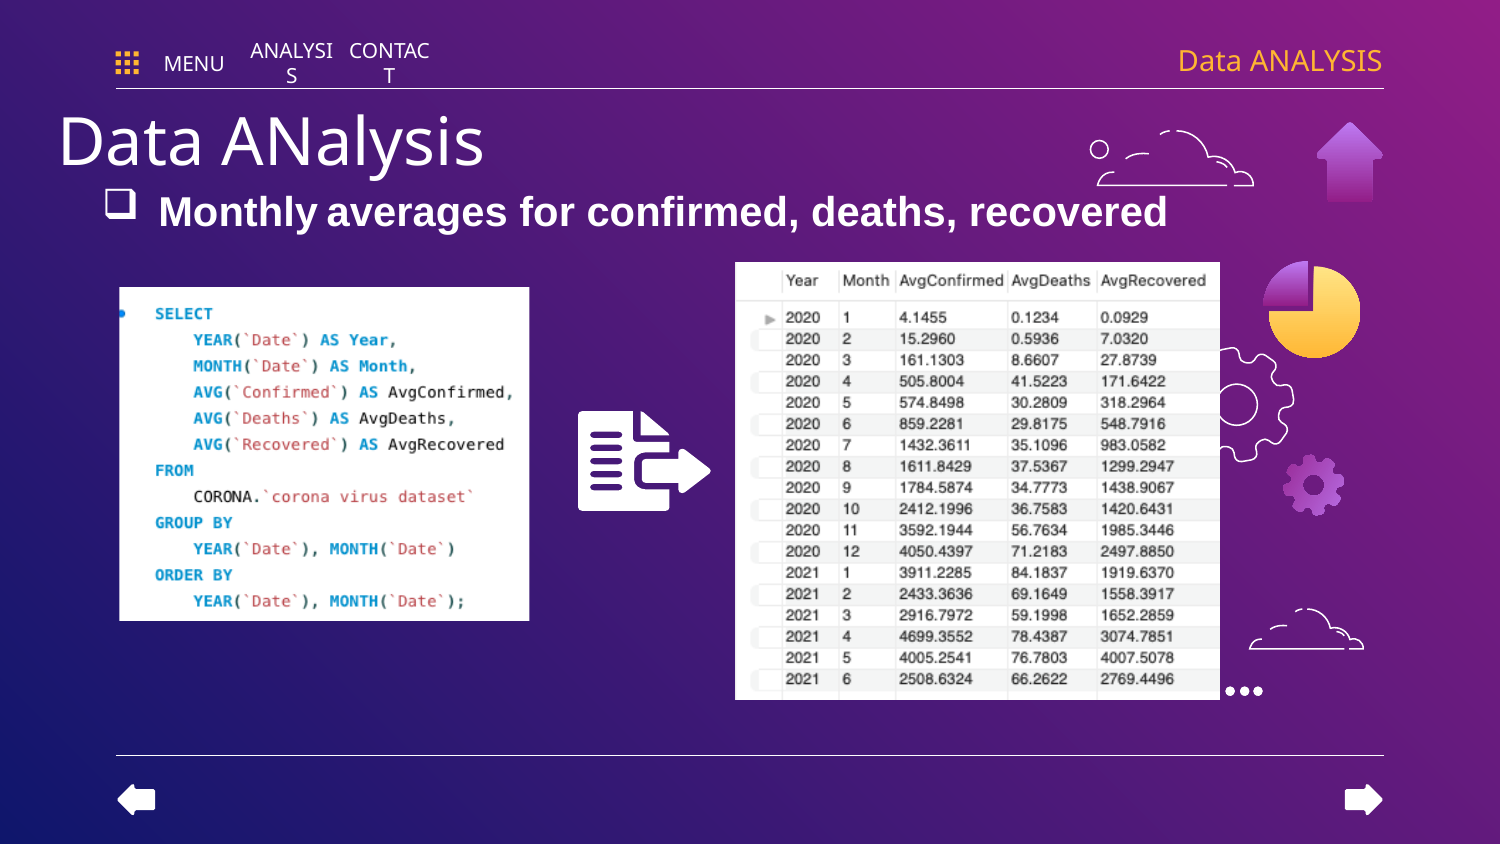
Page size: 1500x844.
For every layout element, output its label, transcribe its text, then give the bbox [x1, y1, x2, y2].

title Data ANalysis [0, 34, 630, 243]
text_box [1283, 454, 1344, 516]
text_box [1249, 608, 1365, 650]
text_box [117, 784, 156, 816]
picture [735, 261, 1221, 700]
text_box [115, 50, 139, 75]
text_box ANALYSIS [248, 45, 335, 81]
text_box MENU [151, 45, 237, 81]
text_box [1225, 347, 1294, 462]
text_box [577, 410, 712, 512]
picture [119, 287, 530, 622]
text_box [1097, 130, 1255, 186]
text_box CONTACT [346, 45, 433, 81]
text_box [1317, 122, 1383, 203]
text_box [1263, 260, 1365, 362]
text_box Data ANALYSIS [1158, 34, 1383, 85]
text_box [1344, 784, 1383, 816]
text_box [1223, 658, 1235, 724]
text_box [109, 45, 145, 81]
text_box Monthly averages for confirmed, deaths, recovered [87, 177, 1248, 243]
